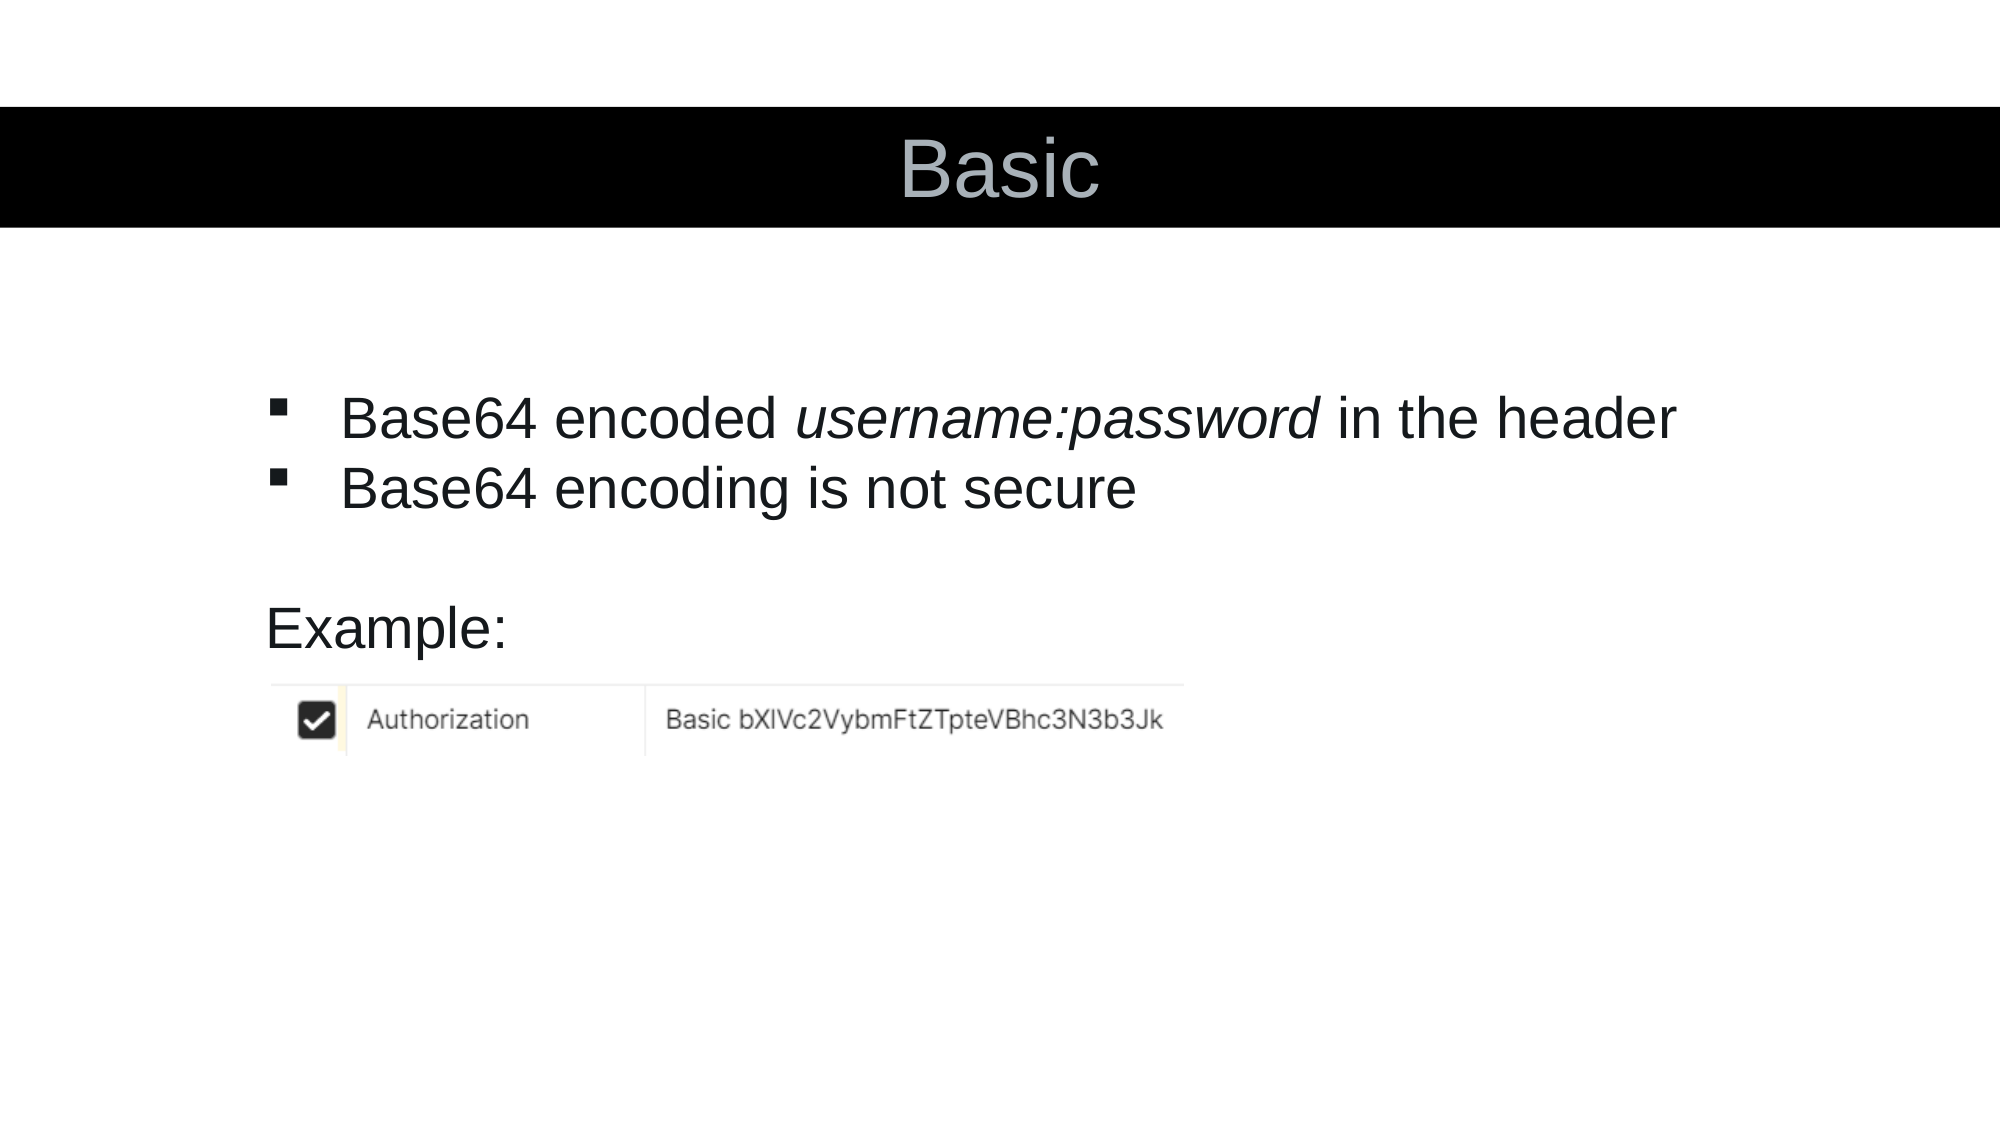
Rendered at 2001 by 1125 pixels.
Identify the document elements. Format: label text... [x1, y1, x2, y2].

text_box Basic [882, 106, 1117, 222]
picture [271, 683, 1184, 756]
text_box [0, 106, 2000, 229]
text_box Base64 encoded username:password in the header Base64 encoding is not secure Example: [250, 372, 1694, 808]
